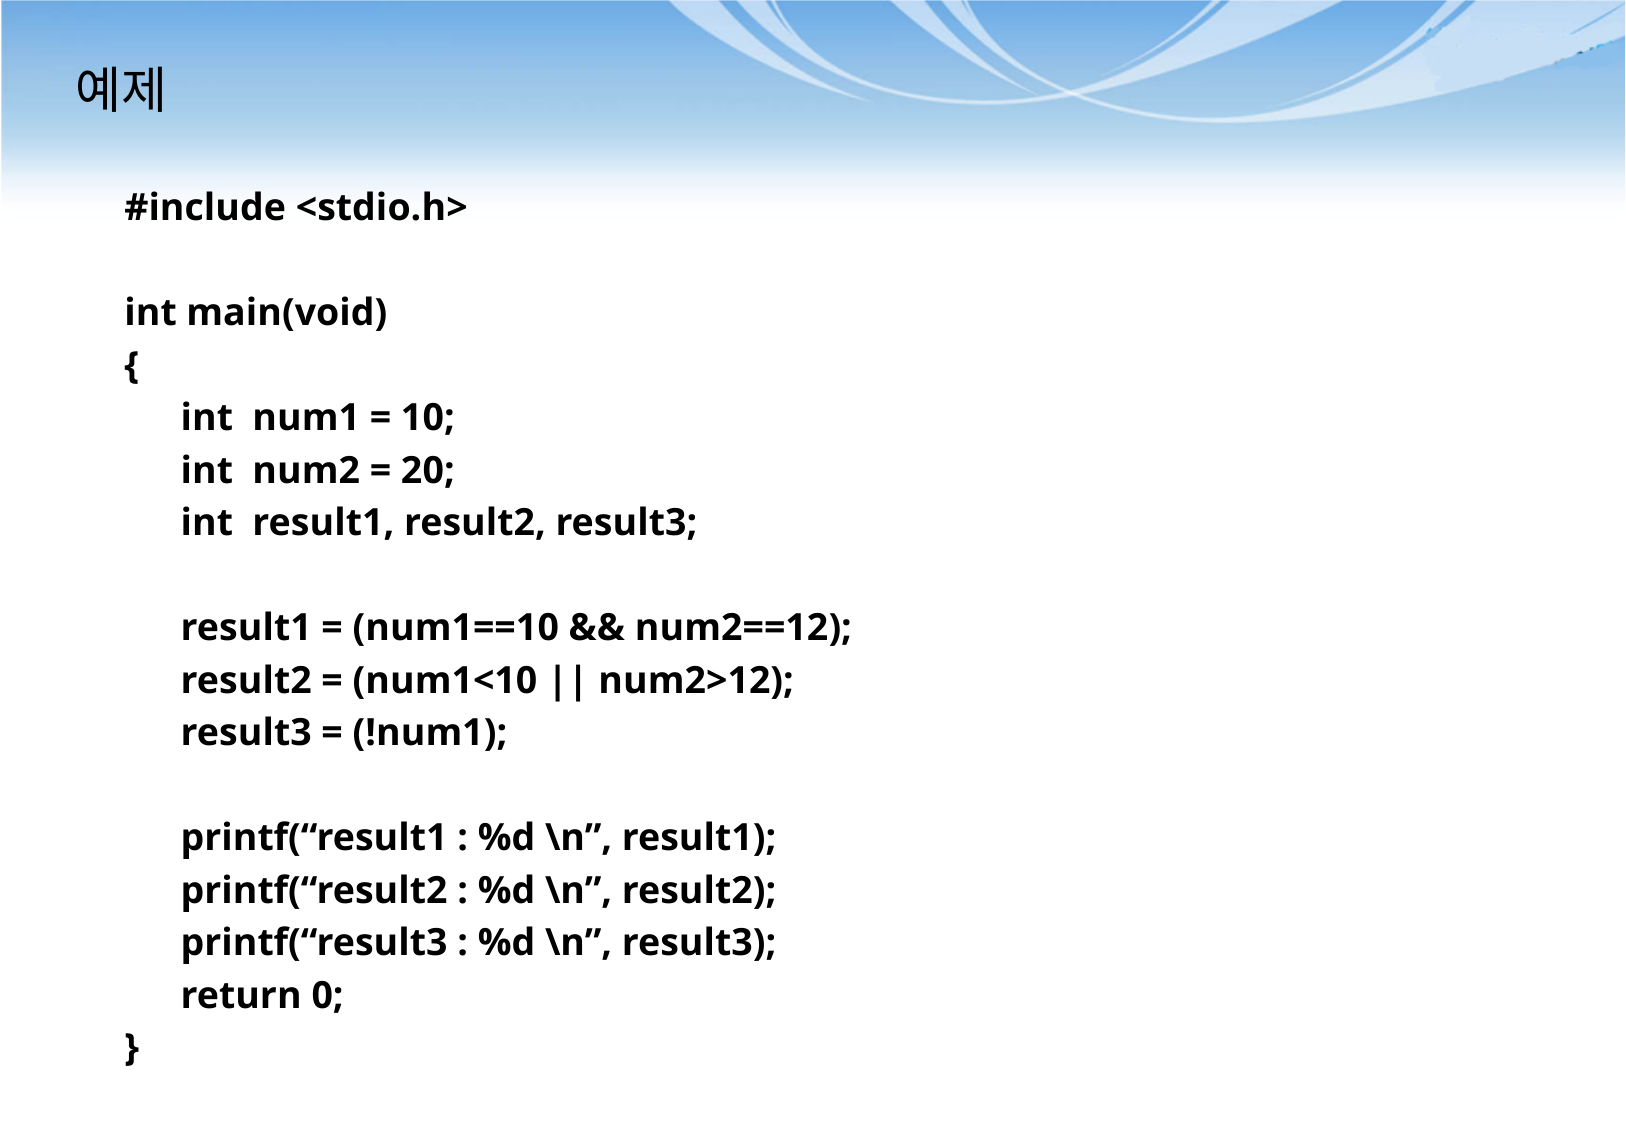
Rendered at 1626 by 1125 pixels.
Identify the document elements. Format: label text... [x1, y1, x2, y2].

title 예제 [60, 48, 1001, 130]
picture [0, 0, 1626, 1125]
list #include <stdio.h> int main(void) { int num1 = 10; int num2 = 20; int result1, result2, result3; result1 = (num1==10 && num2==12); result2 = (num1<10 || num2>12); result3 = (!num1); printf(“result1 : %d \n”, result1); printf(“result2 : %d \n”, result2); printf(“result3 : %d \n”, result3); return 0; } [109, 175, 1510, 1014]
